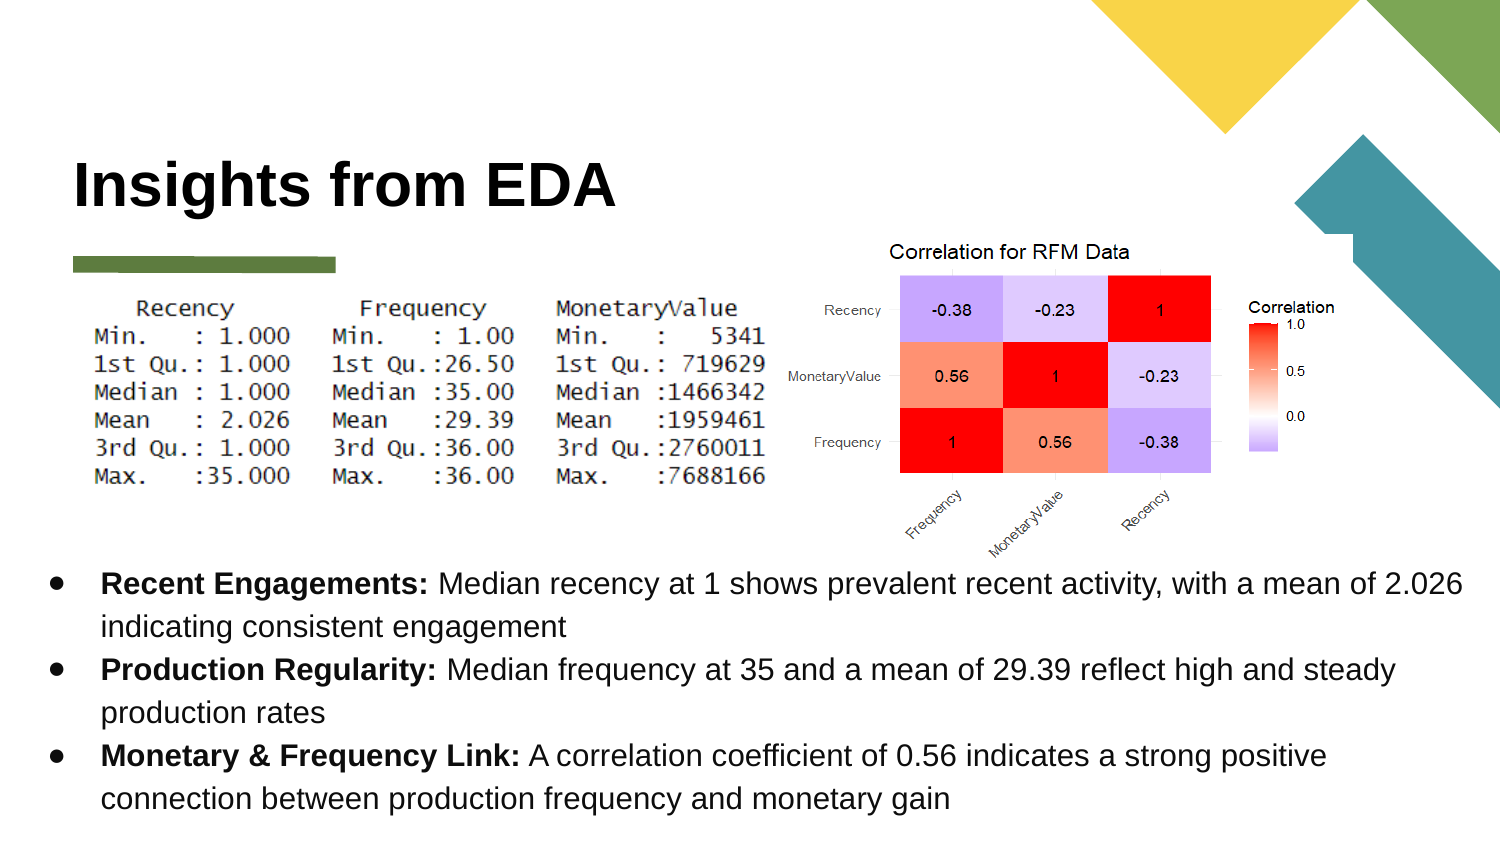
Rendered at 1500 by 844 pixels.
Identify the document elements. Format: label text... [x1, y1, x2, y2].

title Insights from EDA [73, 24, 1424, 219]
list Recent Engagements: Median recency at 1 shows prevalent recent activity, with a mean of 2.026 indicating consistent engagement Production Regularity: Median frequency at 35 and a mean of 29.39 reflect high and steady production rates Monetary & Frequency Link: A correlation coefficient of 0.56 indicates a strong positive connection between production frequency and monetary gain [25, 552, 1482, 844]
picture [72, 234, 1354, 585]
